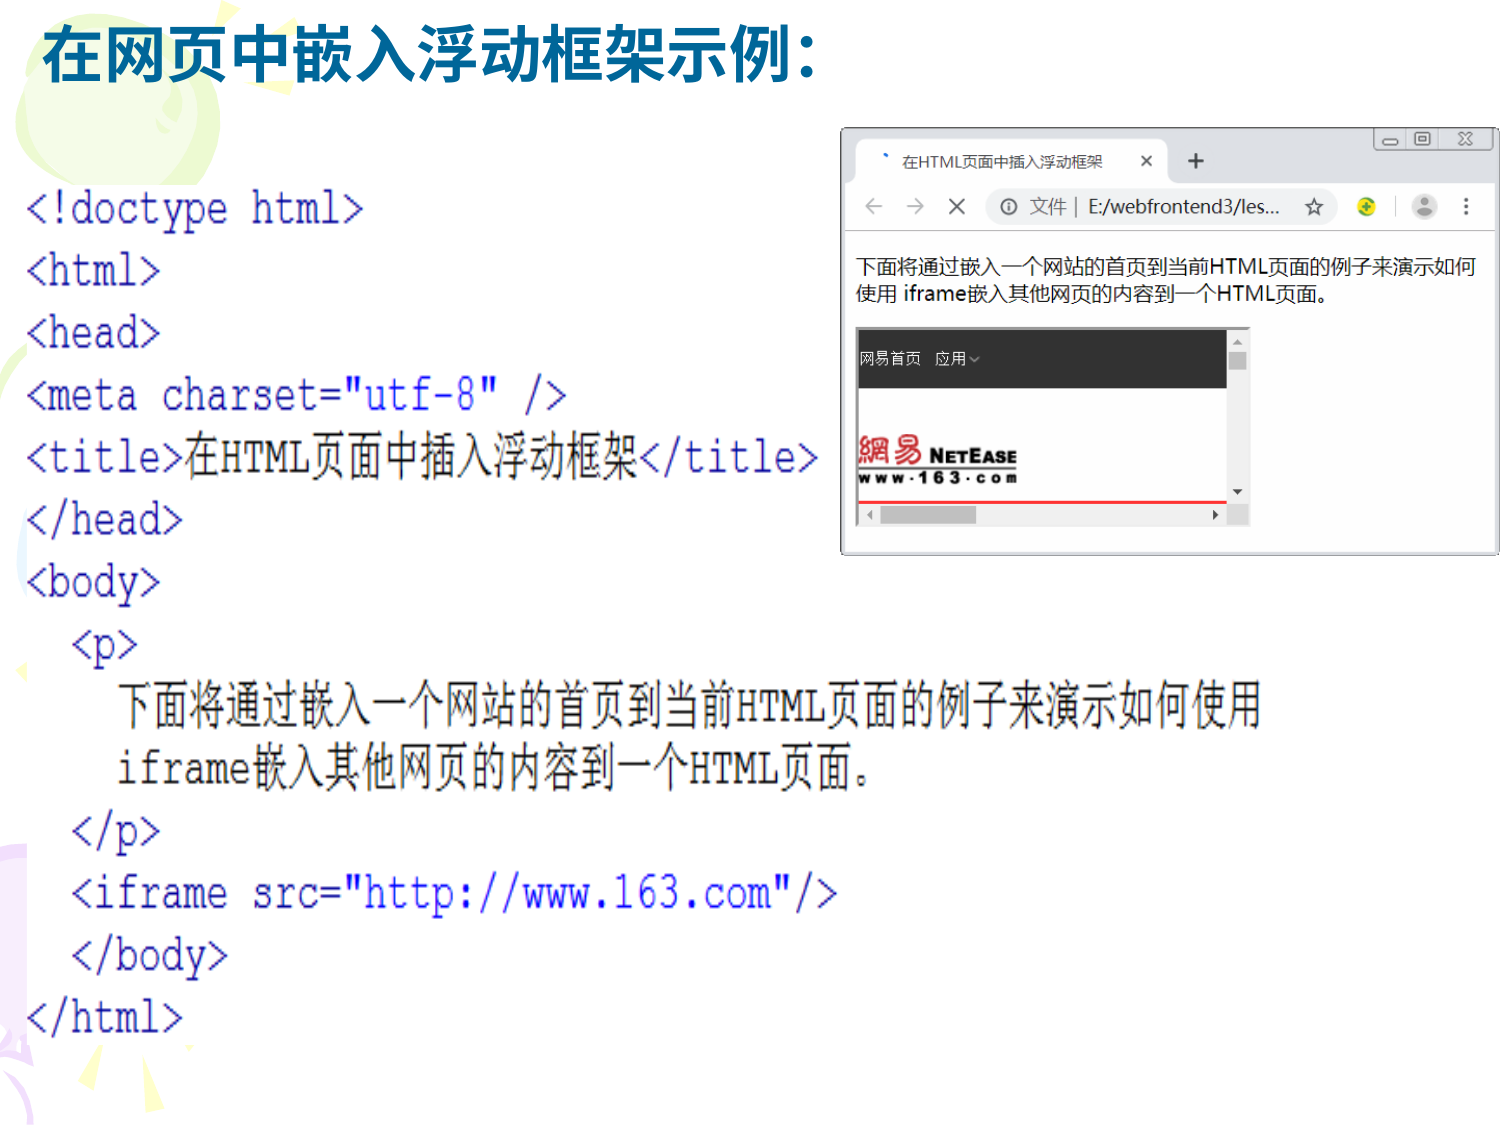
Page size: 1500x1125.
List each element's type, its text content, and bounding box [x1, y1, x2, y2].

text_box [26, 185, 1268, 1045]
text_box 在网页中嵌入浮动框架示例： [26, 0, 1415, 114]
picture [840, 127, 1500, 556]
